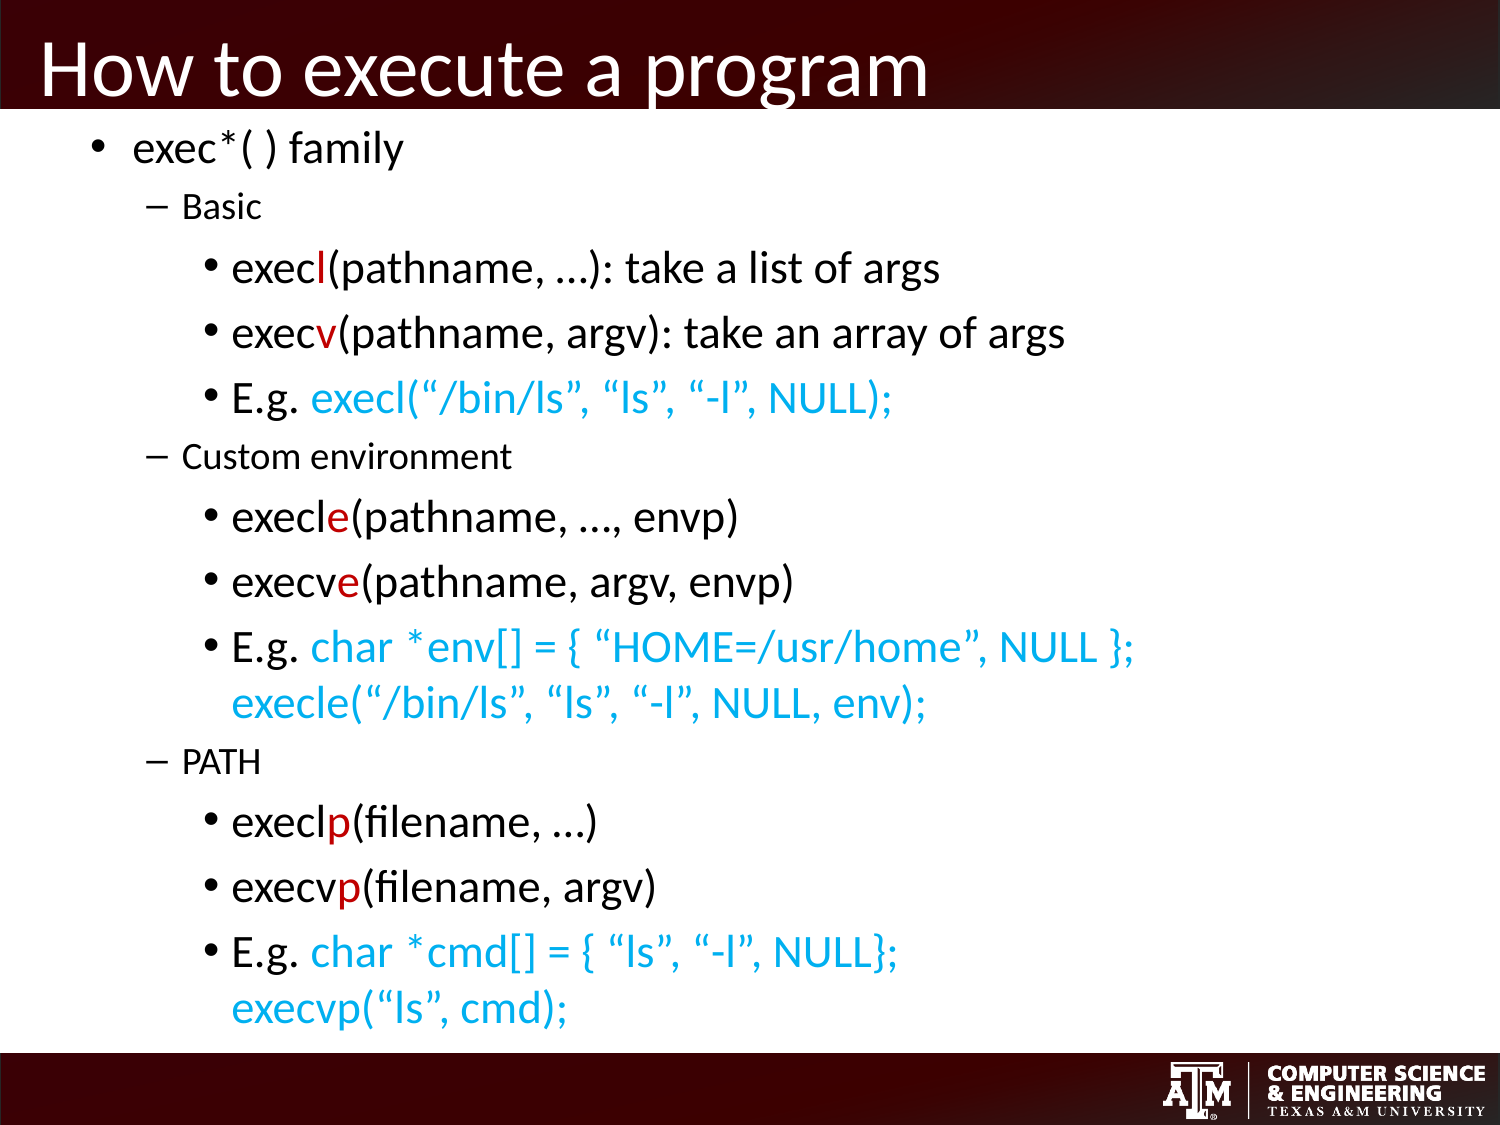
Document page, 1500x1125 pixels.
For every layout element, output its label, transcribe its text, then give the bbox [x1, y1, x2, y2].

title How to execute a program [24, 2, 1467, 124]
picture [0, 1053, 1500, 1125]
picture [0, 0, 1500, 109]
list exec*( ) family Basic execl(pathname, …): take a list of args execv(pathname, argv): take an array of args E.g. execl(“/bin/ls”, “ls”, “-l”, NULL); Custom environment execle(pathname, …, envp) execve(pathname, argv, envp) E.g. char *env[] = { “HOME=/usr/home”, NULL }; execle(“/bin/ls”, “ls”, “-l”, NULL, env); PATH execlp(filename, …) execvp(filename, argv) E.g. char *cmd[] = { “ls”, “-l”, NULL}; execvp(“ls”, cmd); [75, 124, 1425, 1048]
